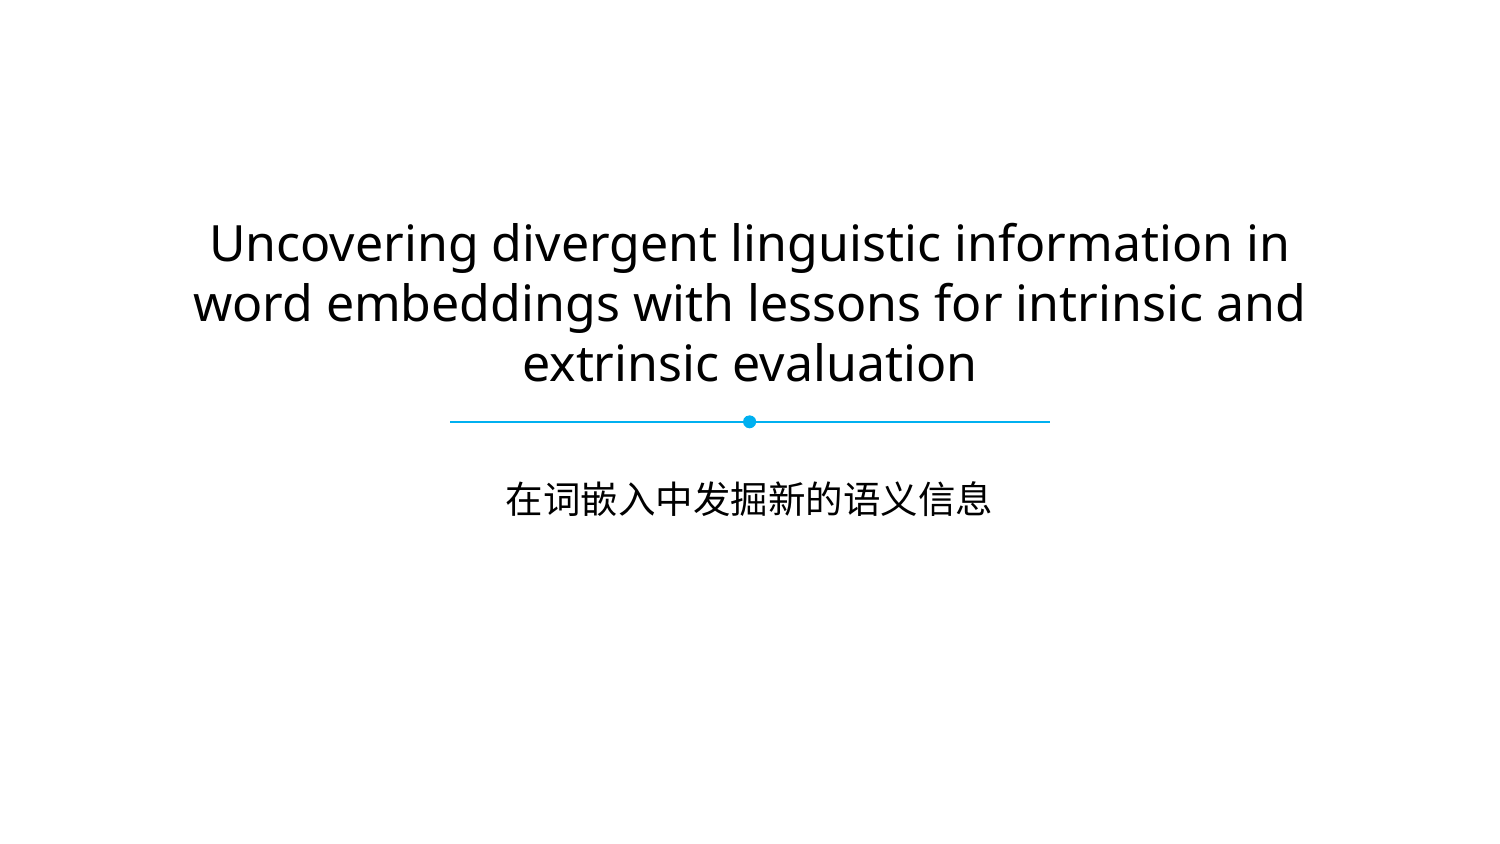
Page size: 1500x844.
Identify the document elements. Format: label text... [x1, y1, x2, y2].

title Uncovering divergent linguistic information in word embeddings with lessons for intrinsic and extrinsic evaluation [150, 284, 1350, 410]
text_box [449, 415, 1051, 429]
text_box 在词嵌入中发掘新的语义信息 [212, 469, 1287, 529]
